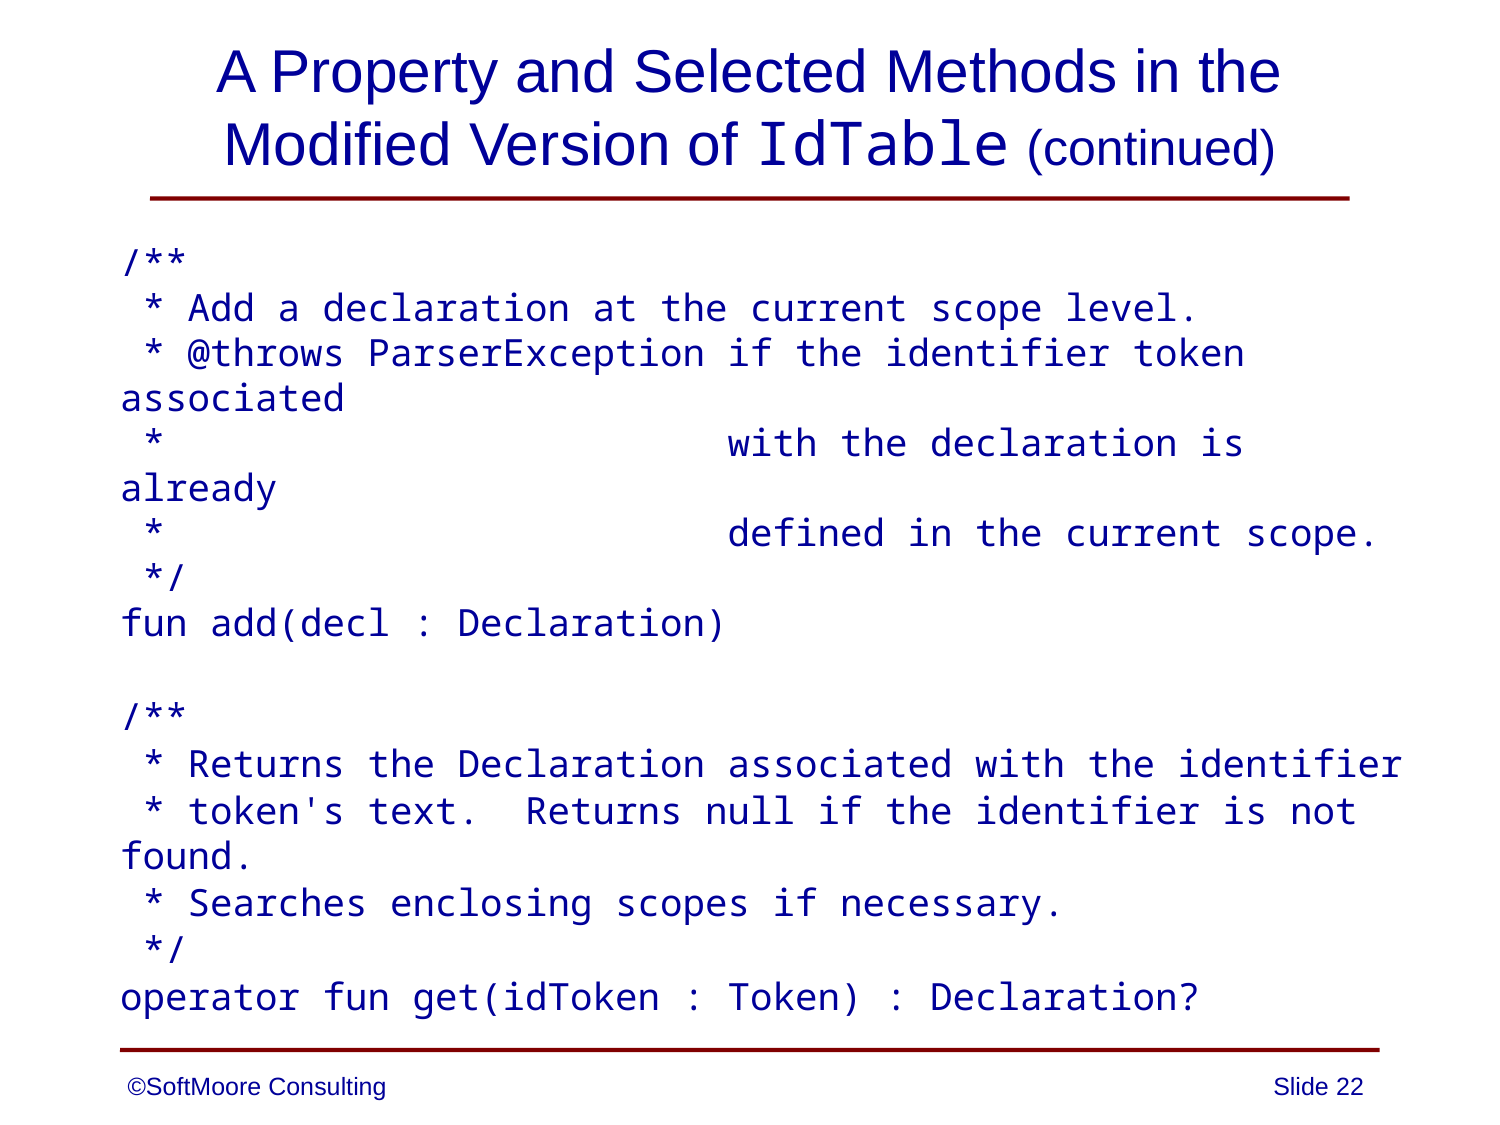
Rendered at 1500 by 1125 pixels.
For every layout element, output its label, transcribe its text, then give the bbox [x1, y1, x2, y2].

list /** * Add a declaration at the current scope level. * @throws ParserException if the identifier token associated * with the declaration is already * defined in the current scope. */ fun add(decl : Declaration) /** * Returns the Declaration associated with the identifier * token's text. Returns null if the identifier is not found. * Searches enclosing scopes if necessary. */ operator fun get(idToken : Token) : Declaration? [74, 223, 1441, 1034]
slide_number Slide 22 [1078, 1061, 1380, 1109]
footer ©SoftMoore Consulting [111, 1061, 563, 1109]
title A Property and Selected Methods in the Modified Version of IdTable (continued) [149, 22, 1350, 188]
